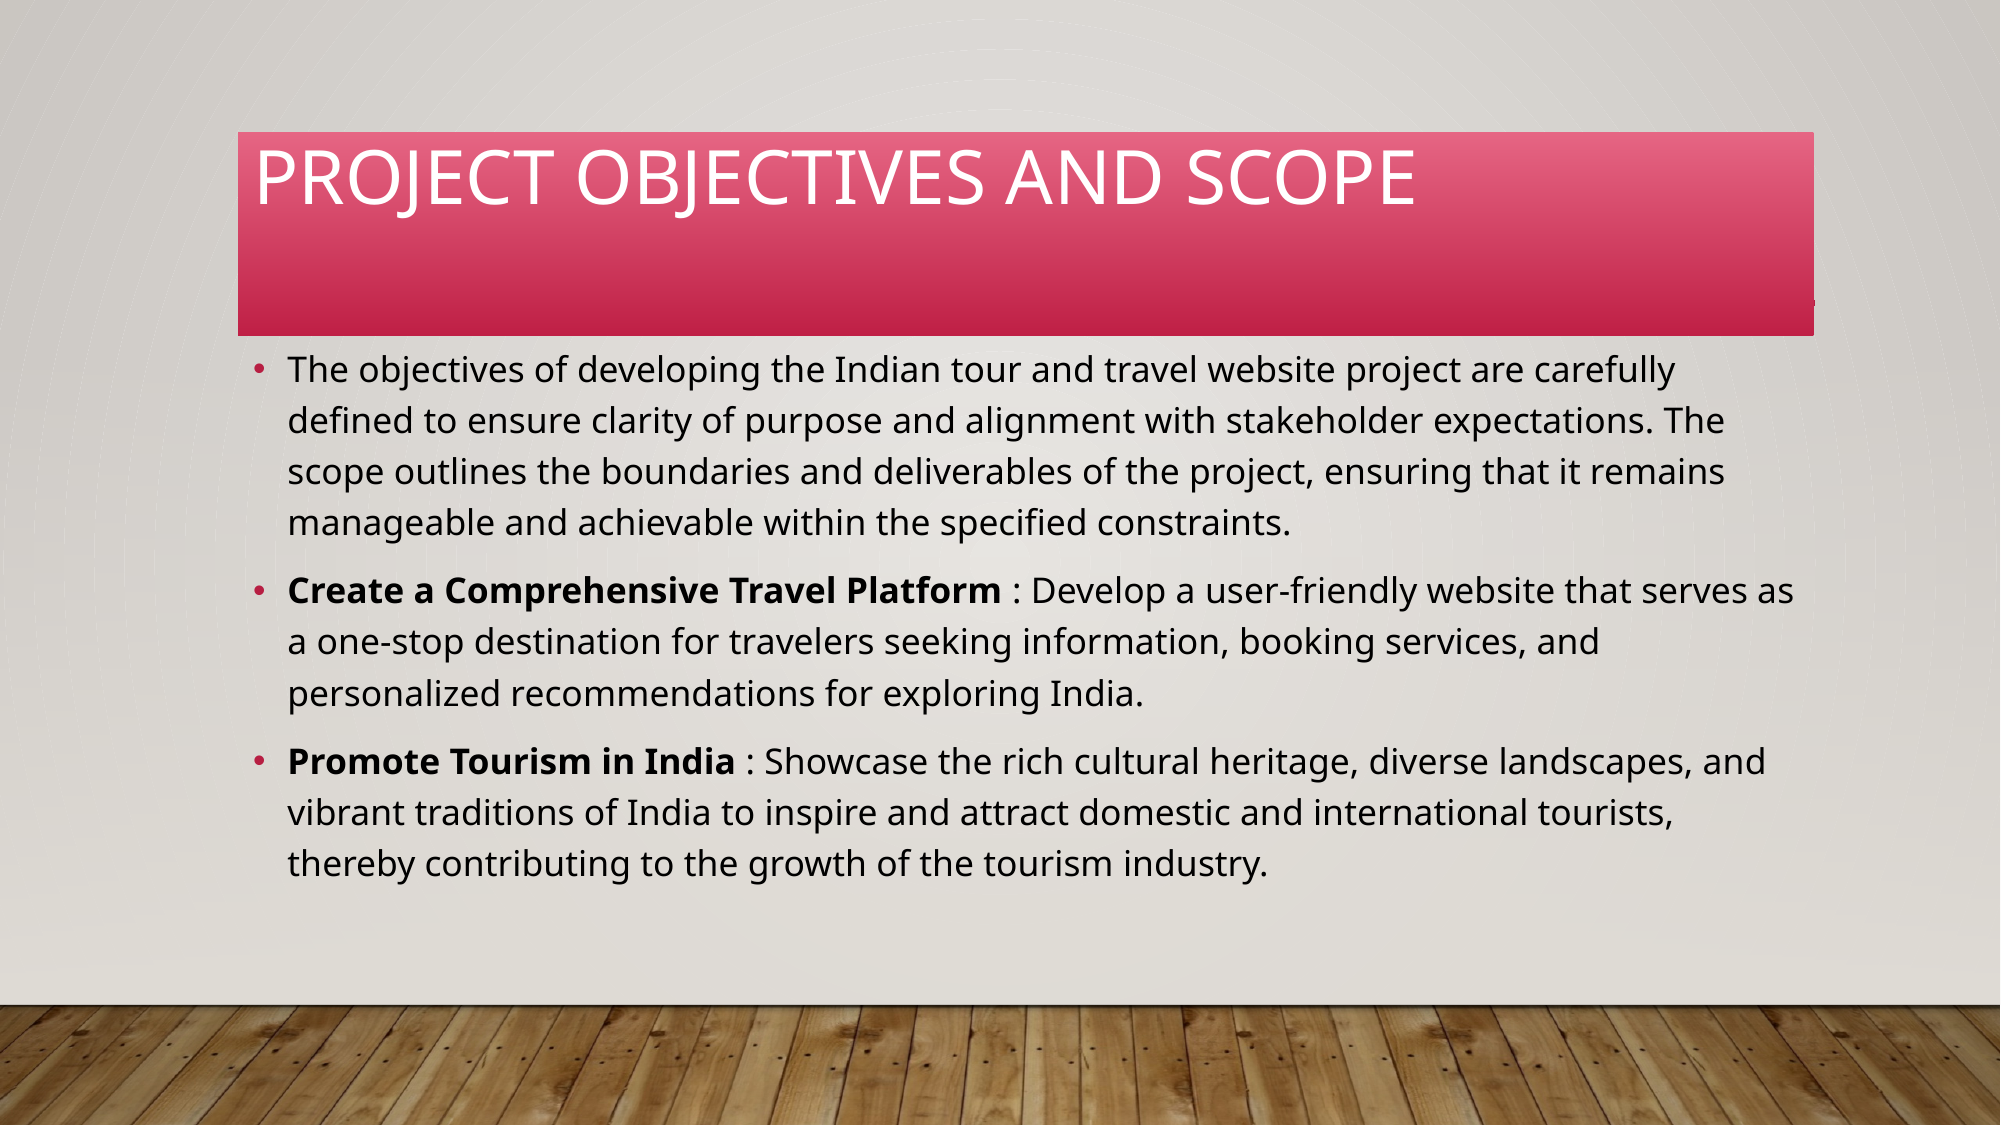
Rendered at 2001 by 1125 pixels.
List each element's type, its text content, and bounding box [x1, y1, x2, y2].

list The objectives of developing the Indian tour and travel website project are carefully defined to ensure clarity of purpose and alignment with stakeholder expectations. The scope outlines the boundaries and deliverables of the project, ensuring that it remains manageable and achievable within the specified constraints. Create a Comprehensive Travel Platform : Develop a user-friendly website that serves as a one-stop destination for travelers seeking information, booking services, and personalized recommendations for exploring India. Promote Tourism in India : Showcase the rich cultural heritage, diverse landscapes, and vibrant traditions of India to inspire and attract domestic and international tourists, thereby contributing to the growth of the tourism industry. [238, 336, 1814, 897]
title Project objectives and scope [238, 132, 1814, 336]
picture [0, 1005, 2000, 1125]
